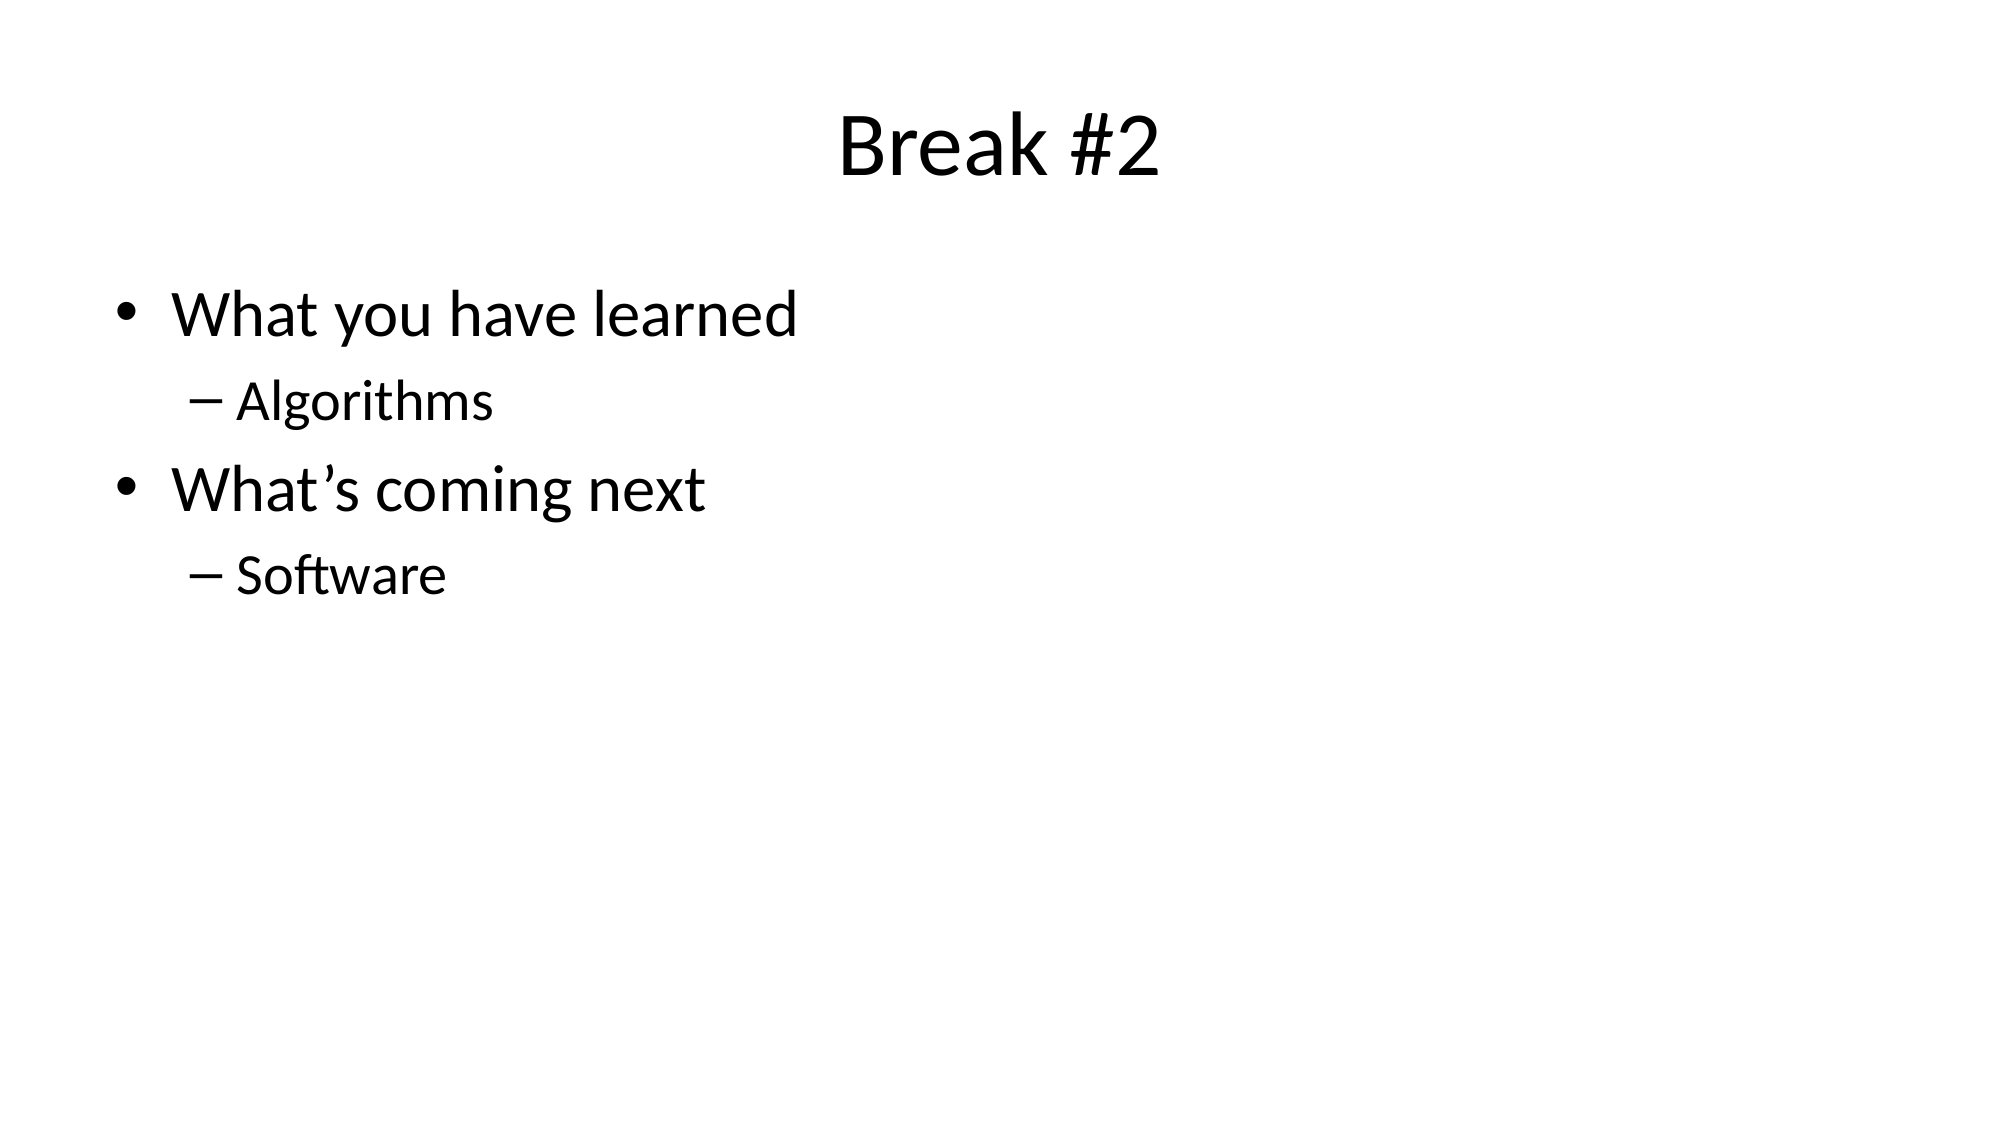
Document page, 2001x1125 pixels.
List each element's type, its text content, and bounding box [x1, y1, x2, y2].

list What you have learned Algorithms What’s coming next Software [99, 262, 1900, 1005]
title Break #2 [99, 45, 1900, 233]
